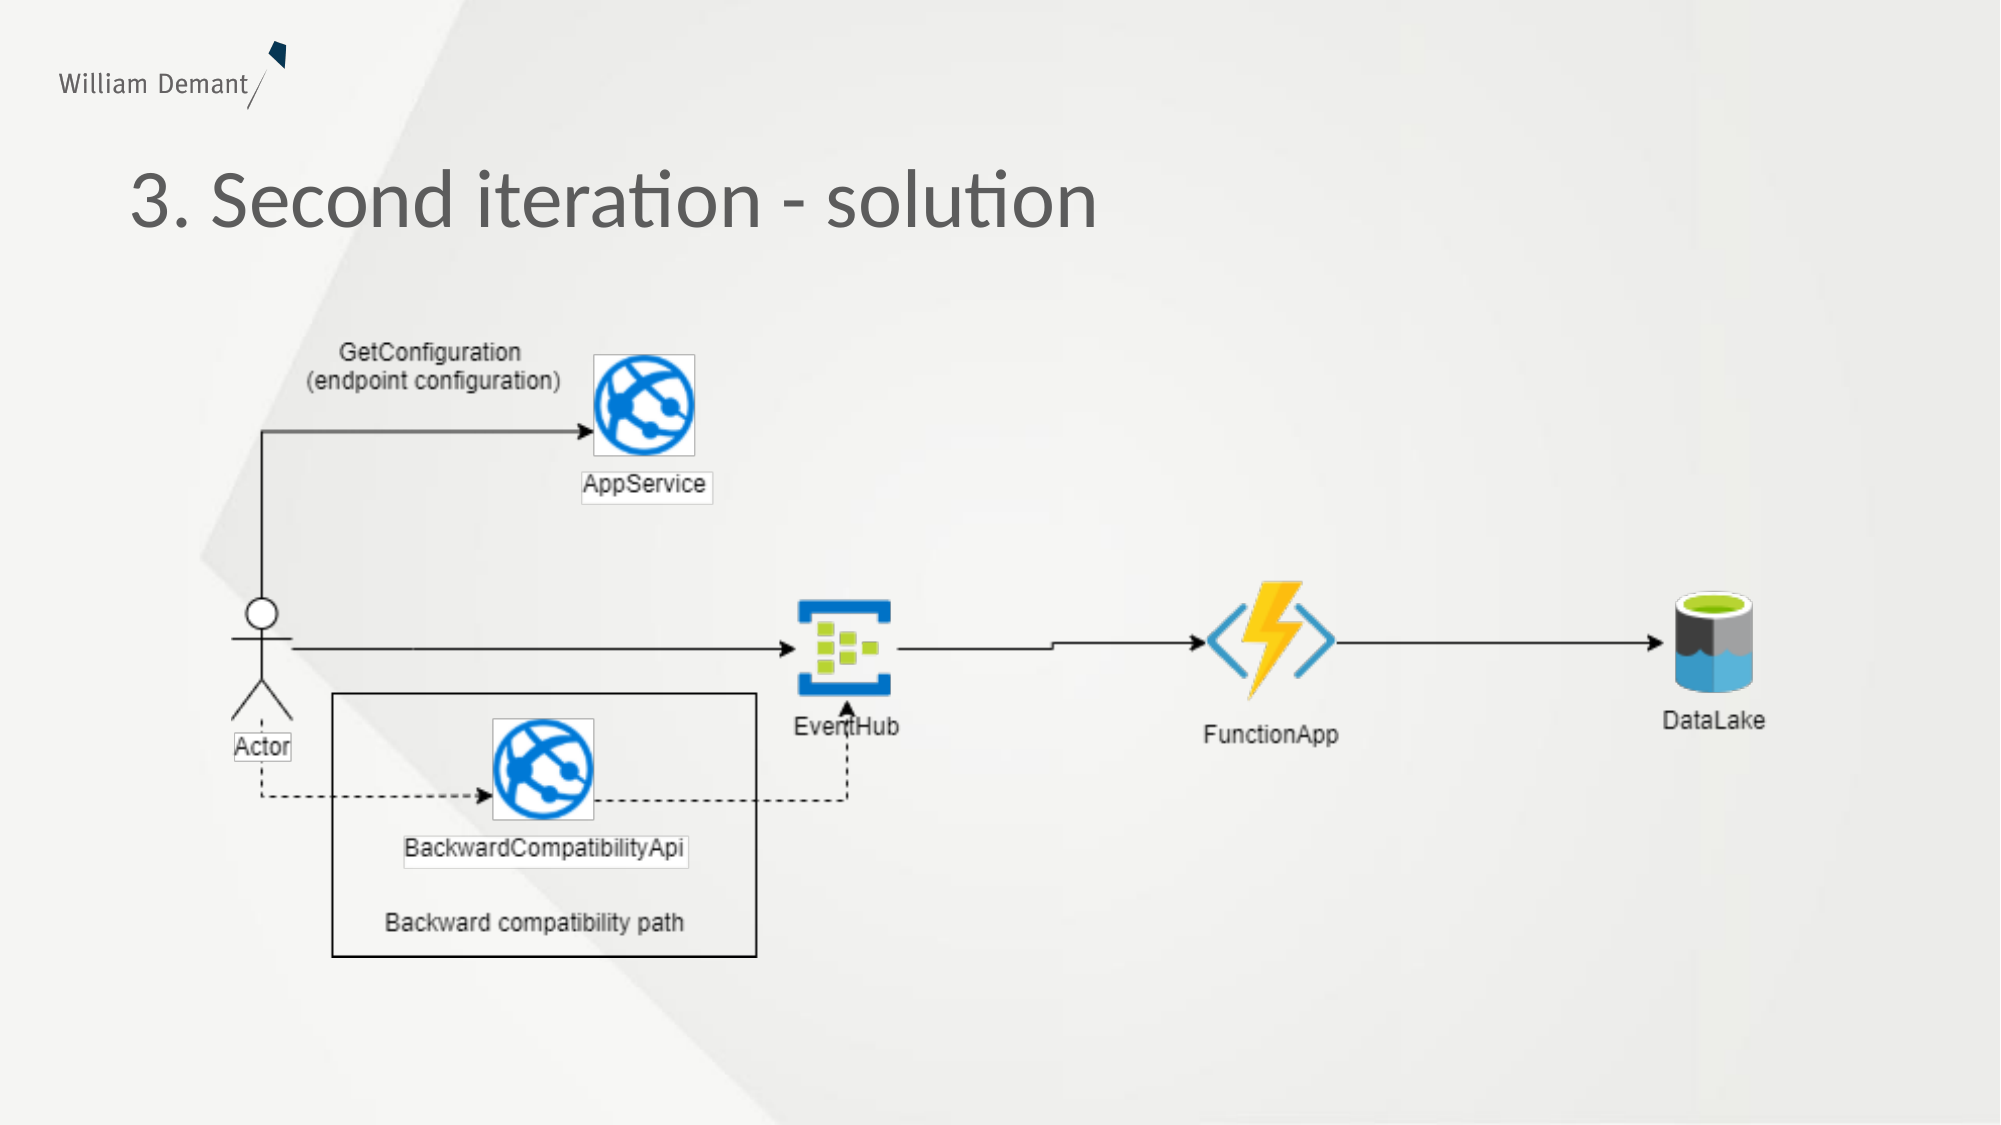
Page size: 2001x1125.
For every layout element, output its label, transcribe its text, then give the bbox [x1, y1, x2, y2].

title 3. Second iteration - solution [114, 148, 1843, 255]
picture [0, 0, 2000, 1125]
